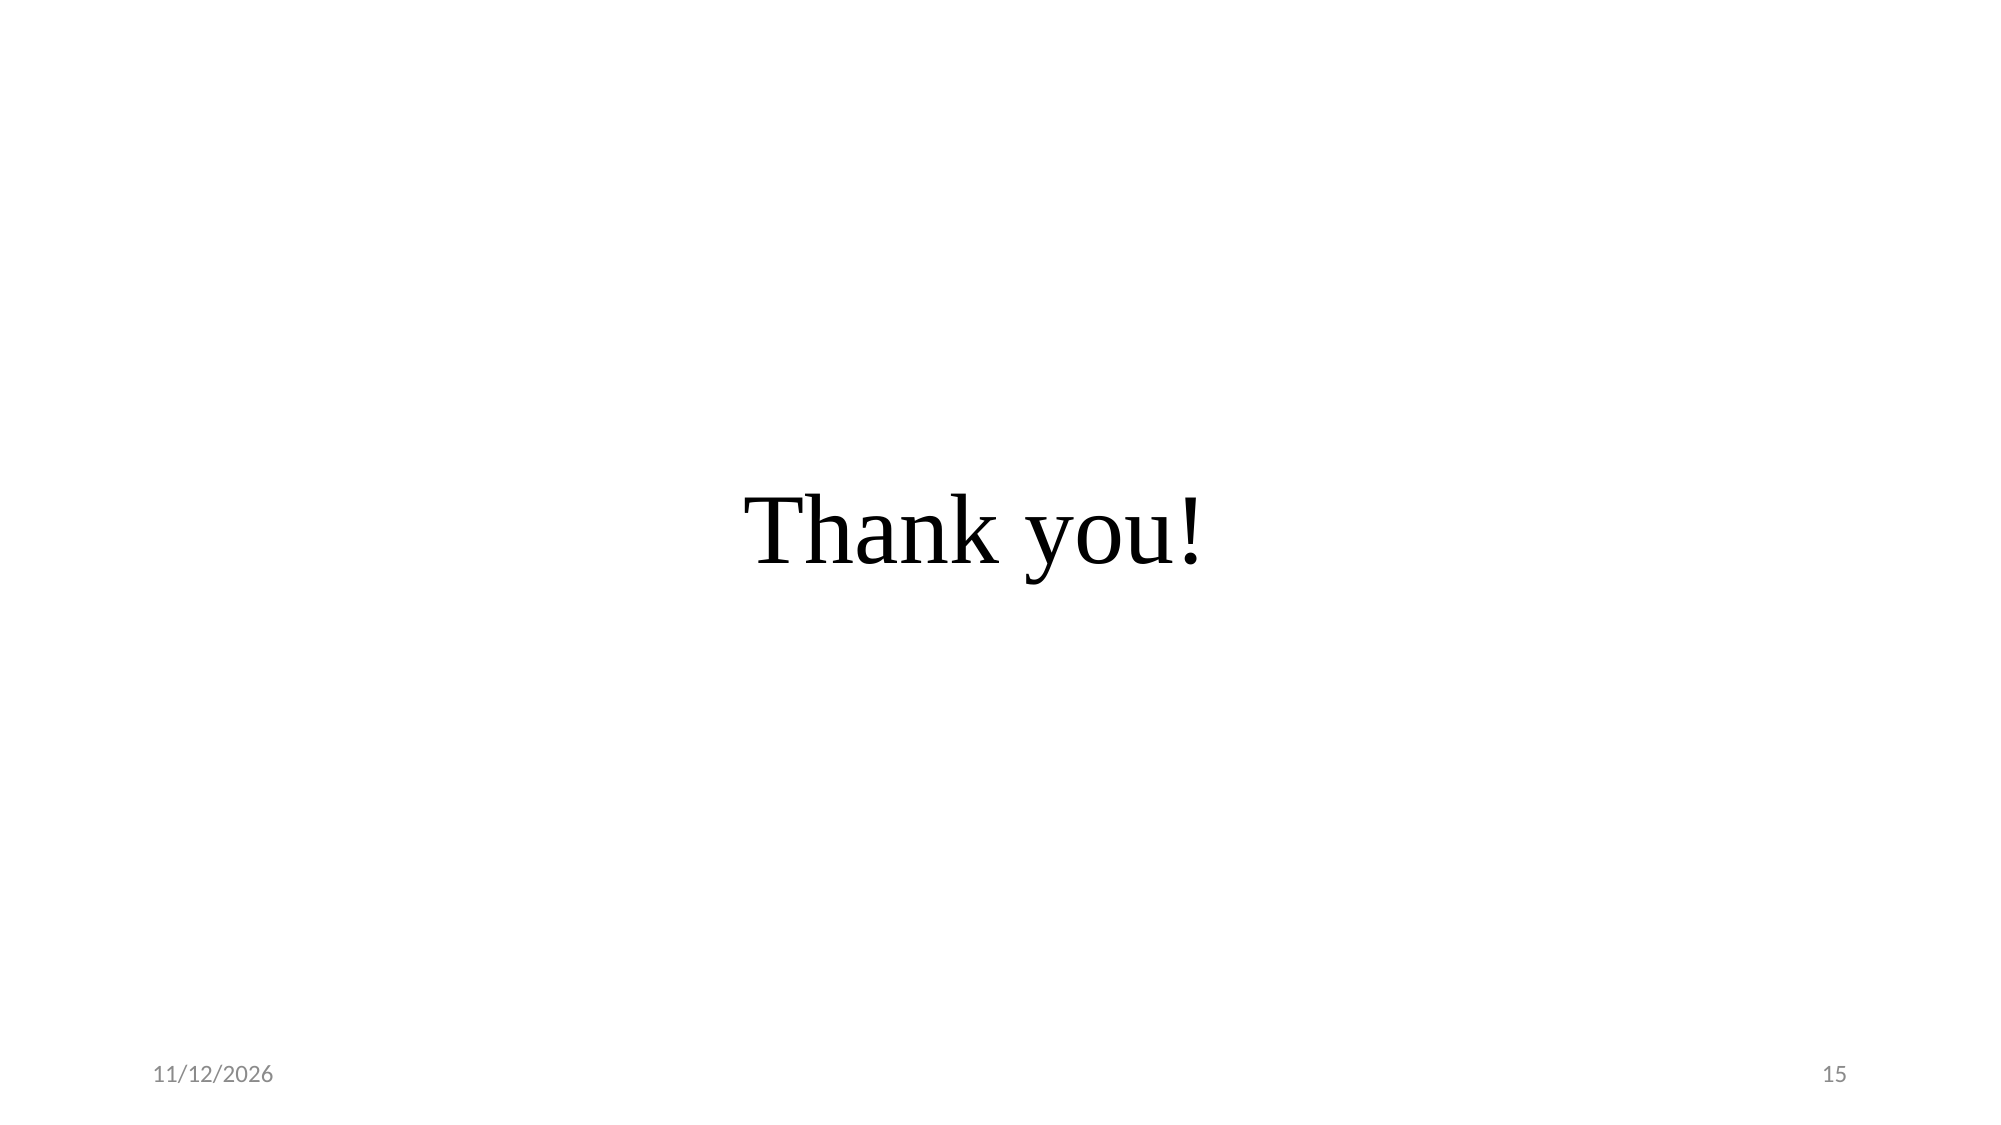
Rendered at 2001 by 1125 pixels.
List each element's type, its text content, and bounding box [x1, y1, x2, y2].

slide_number 15 [1412, 1042, 1863, 1103]
list Thank you! [728, 469, 1272, 656]
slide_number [137, 1042, 588, 1103]
